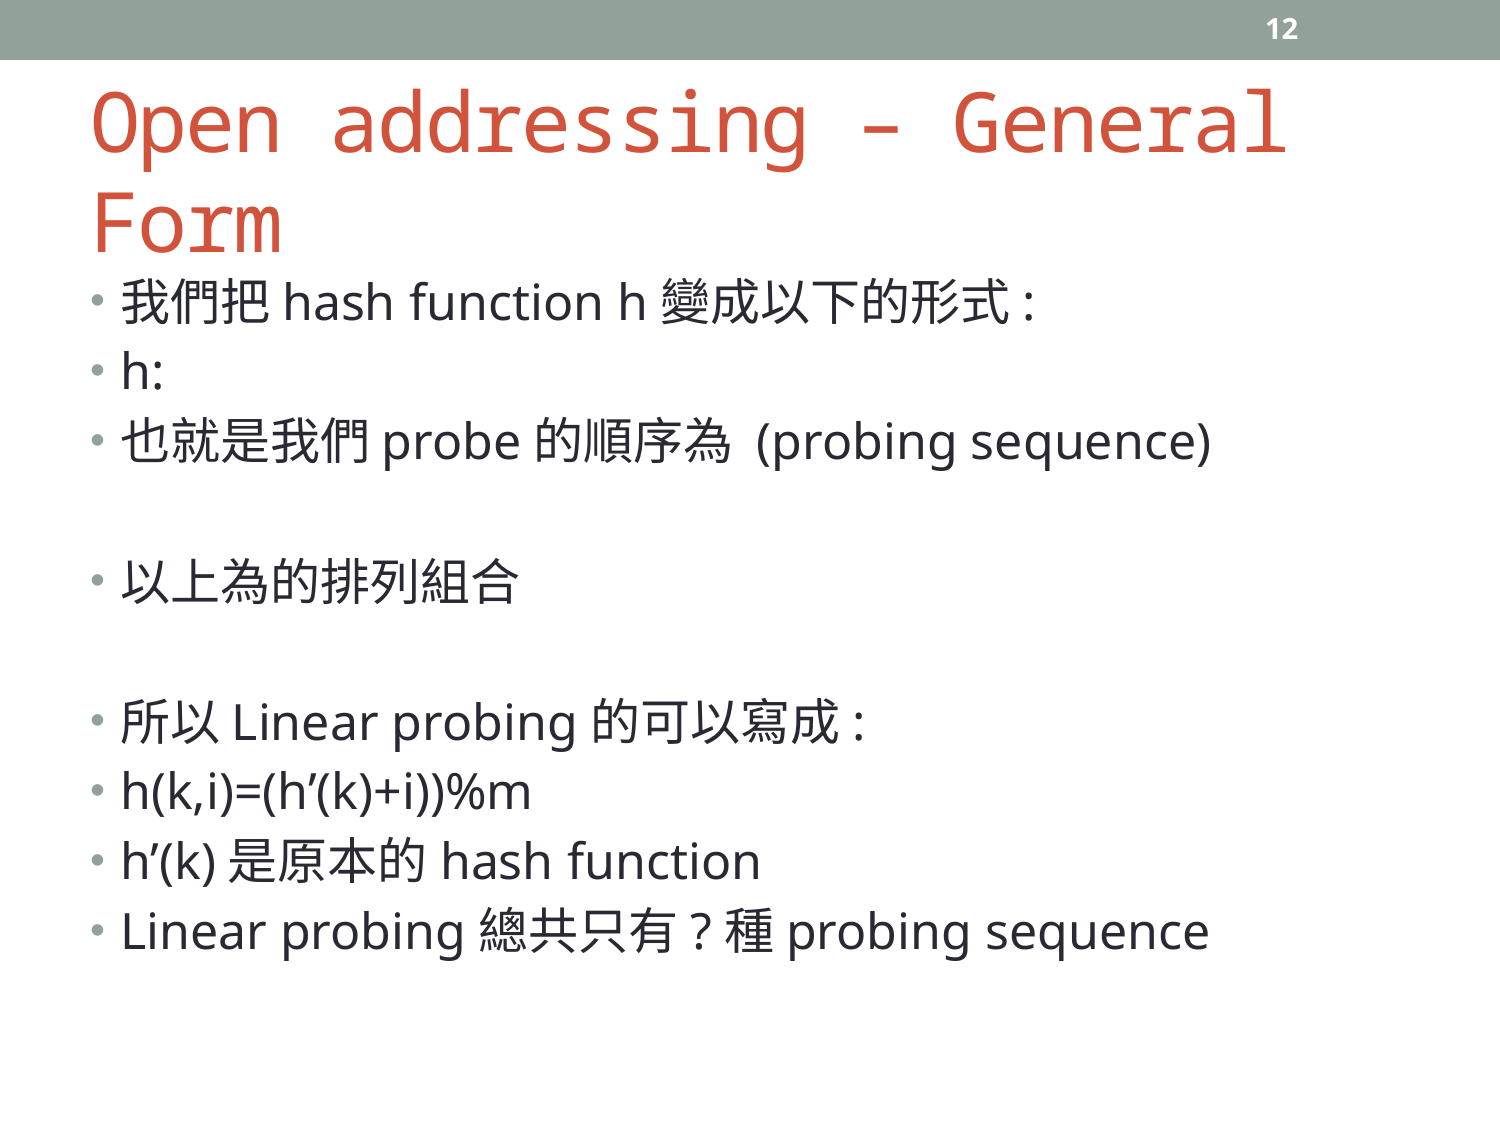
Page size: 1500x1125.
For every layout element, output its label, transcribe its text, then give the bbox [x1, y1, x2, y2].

slide_number 12 [1250, 3, 1425, 57]
title Open addressing – General Form [75, 87, 1425, 250]
